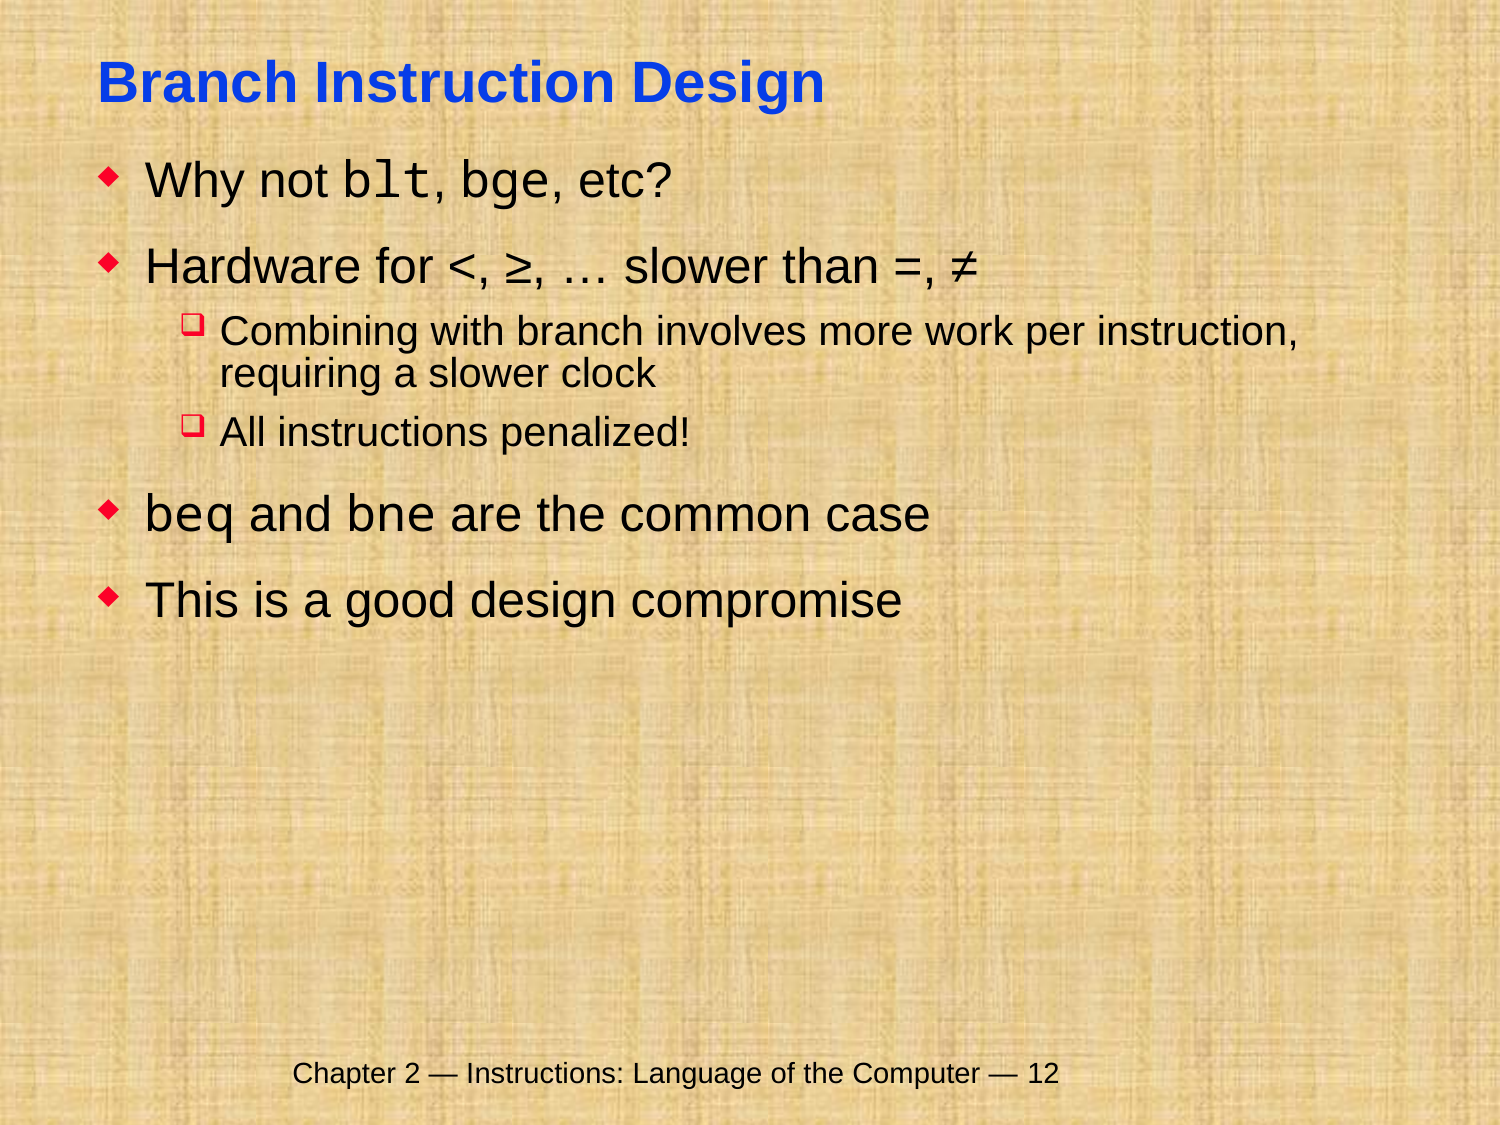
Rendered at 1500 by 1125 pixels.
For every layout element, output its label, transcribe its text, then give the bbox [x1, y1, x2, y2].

title Branch Instruction Design [86, 49, 1426, 120]
picture [0, 0, 1500, 1125]
footer Chapter 2 — Instructions: Language of the Computer — 12 [277, 1046, 1471, 1106]
list Why not blt, bge, etc? Hardware for <, ≥, … slower than =, ≠ Combining with branch involves more work per instruction, requiring a slower clock All instructions penalized! beq and bne are the common case This is a good design compromise [86, 149, 1426, 544]
